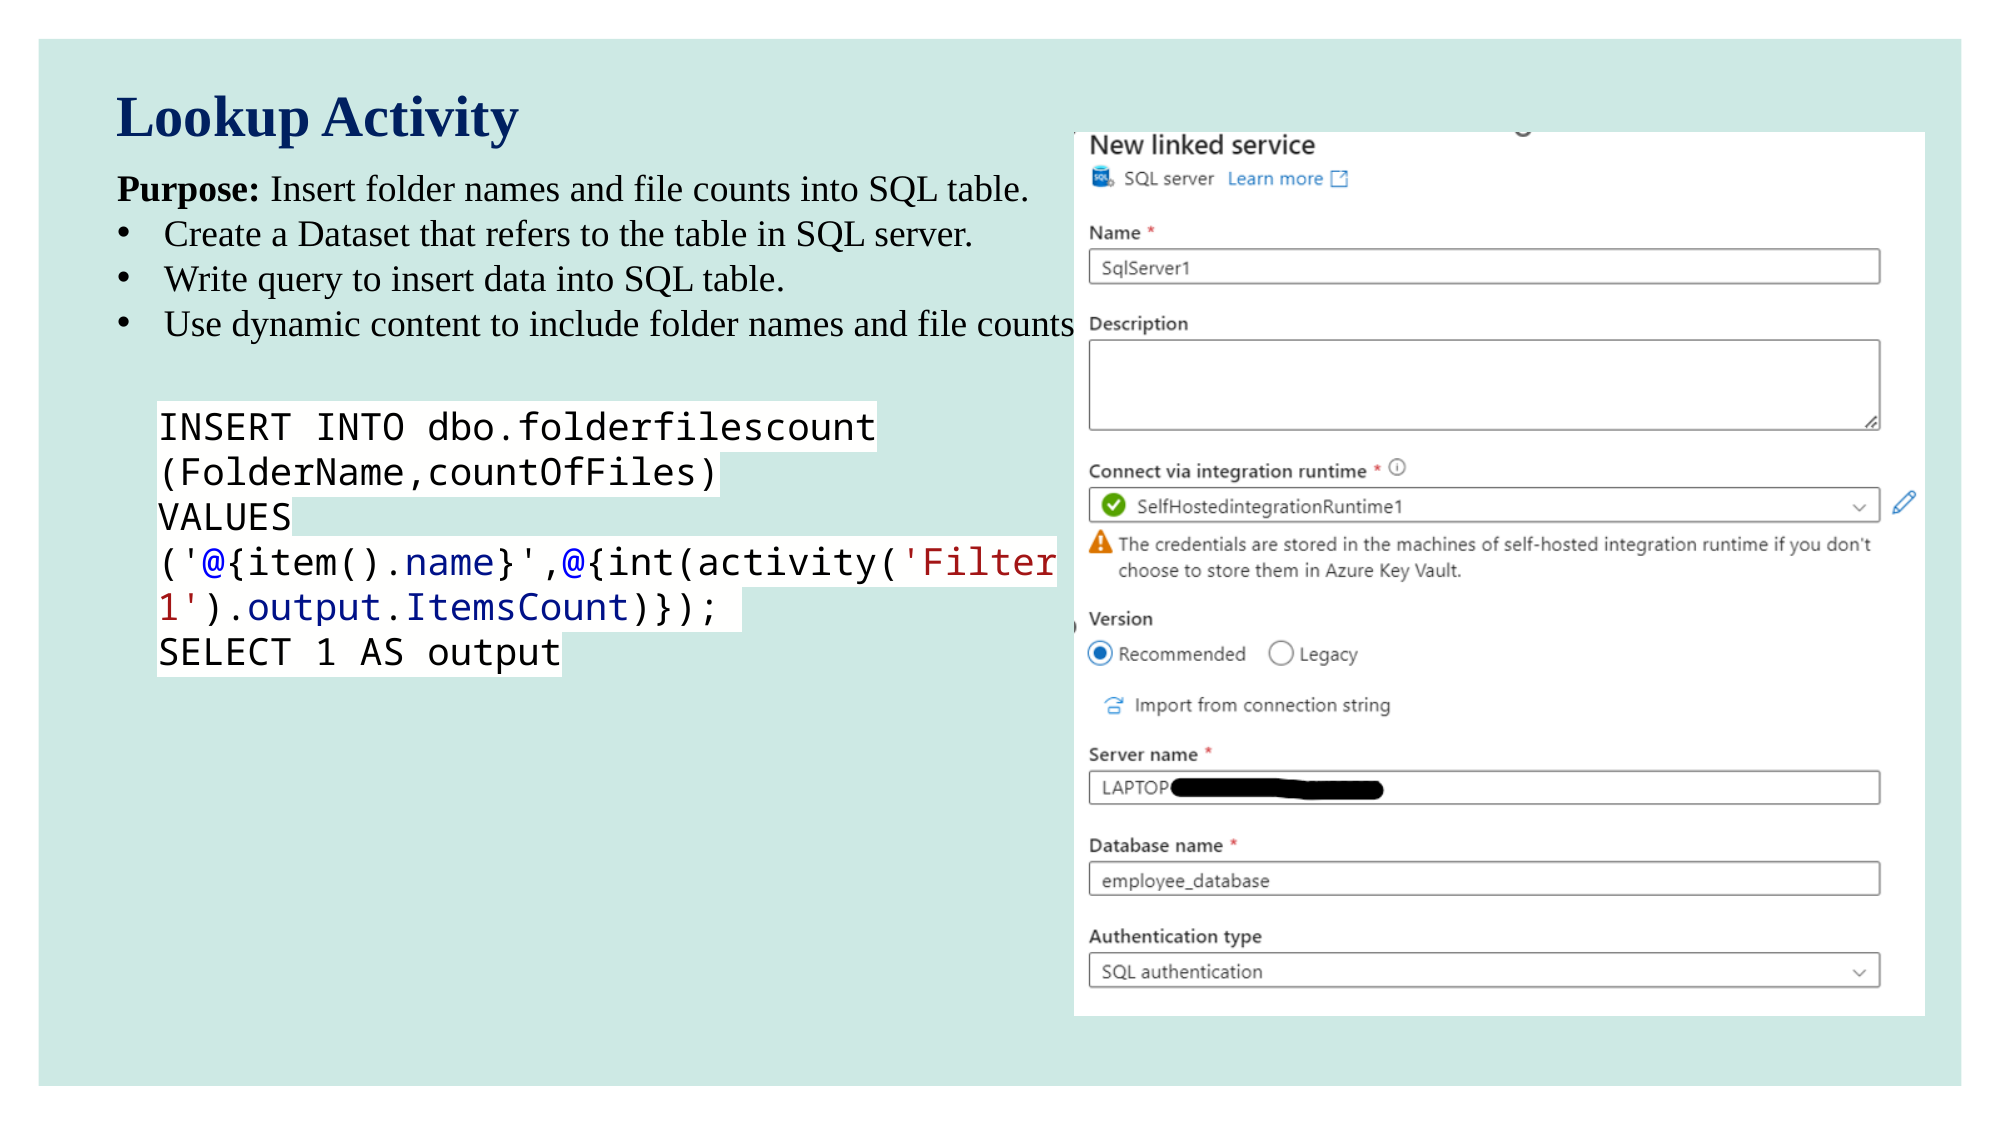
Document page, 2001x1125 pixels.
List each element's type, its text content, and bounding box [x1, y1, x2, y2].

text_box INSERT INTO dbo.folderfilescount (FolderName,countOfFiles) VALUES ('@{item().name}',@{int(activity('Filter1').output.ItemsCount)}); SELECT 1 AS output [142, 395, 1068, 726]
picture [1074, 132, 1925, 1016]
text_box Purpose: Insert folder names and file counts into SQL table. Create a Dataset that refers to the table in SQL server. Write query to insert data into SQL table. Use dynamic content to include folder names and file counts. [102, 156, 1068, 352]
text_box Lookup Activity [101, 71, 535, 156]
